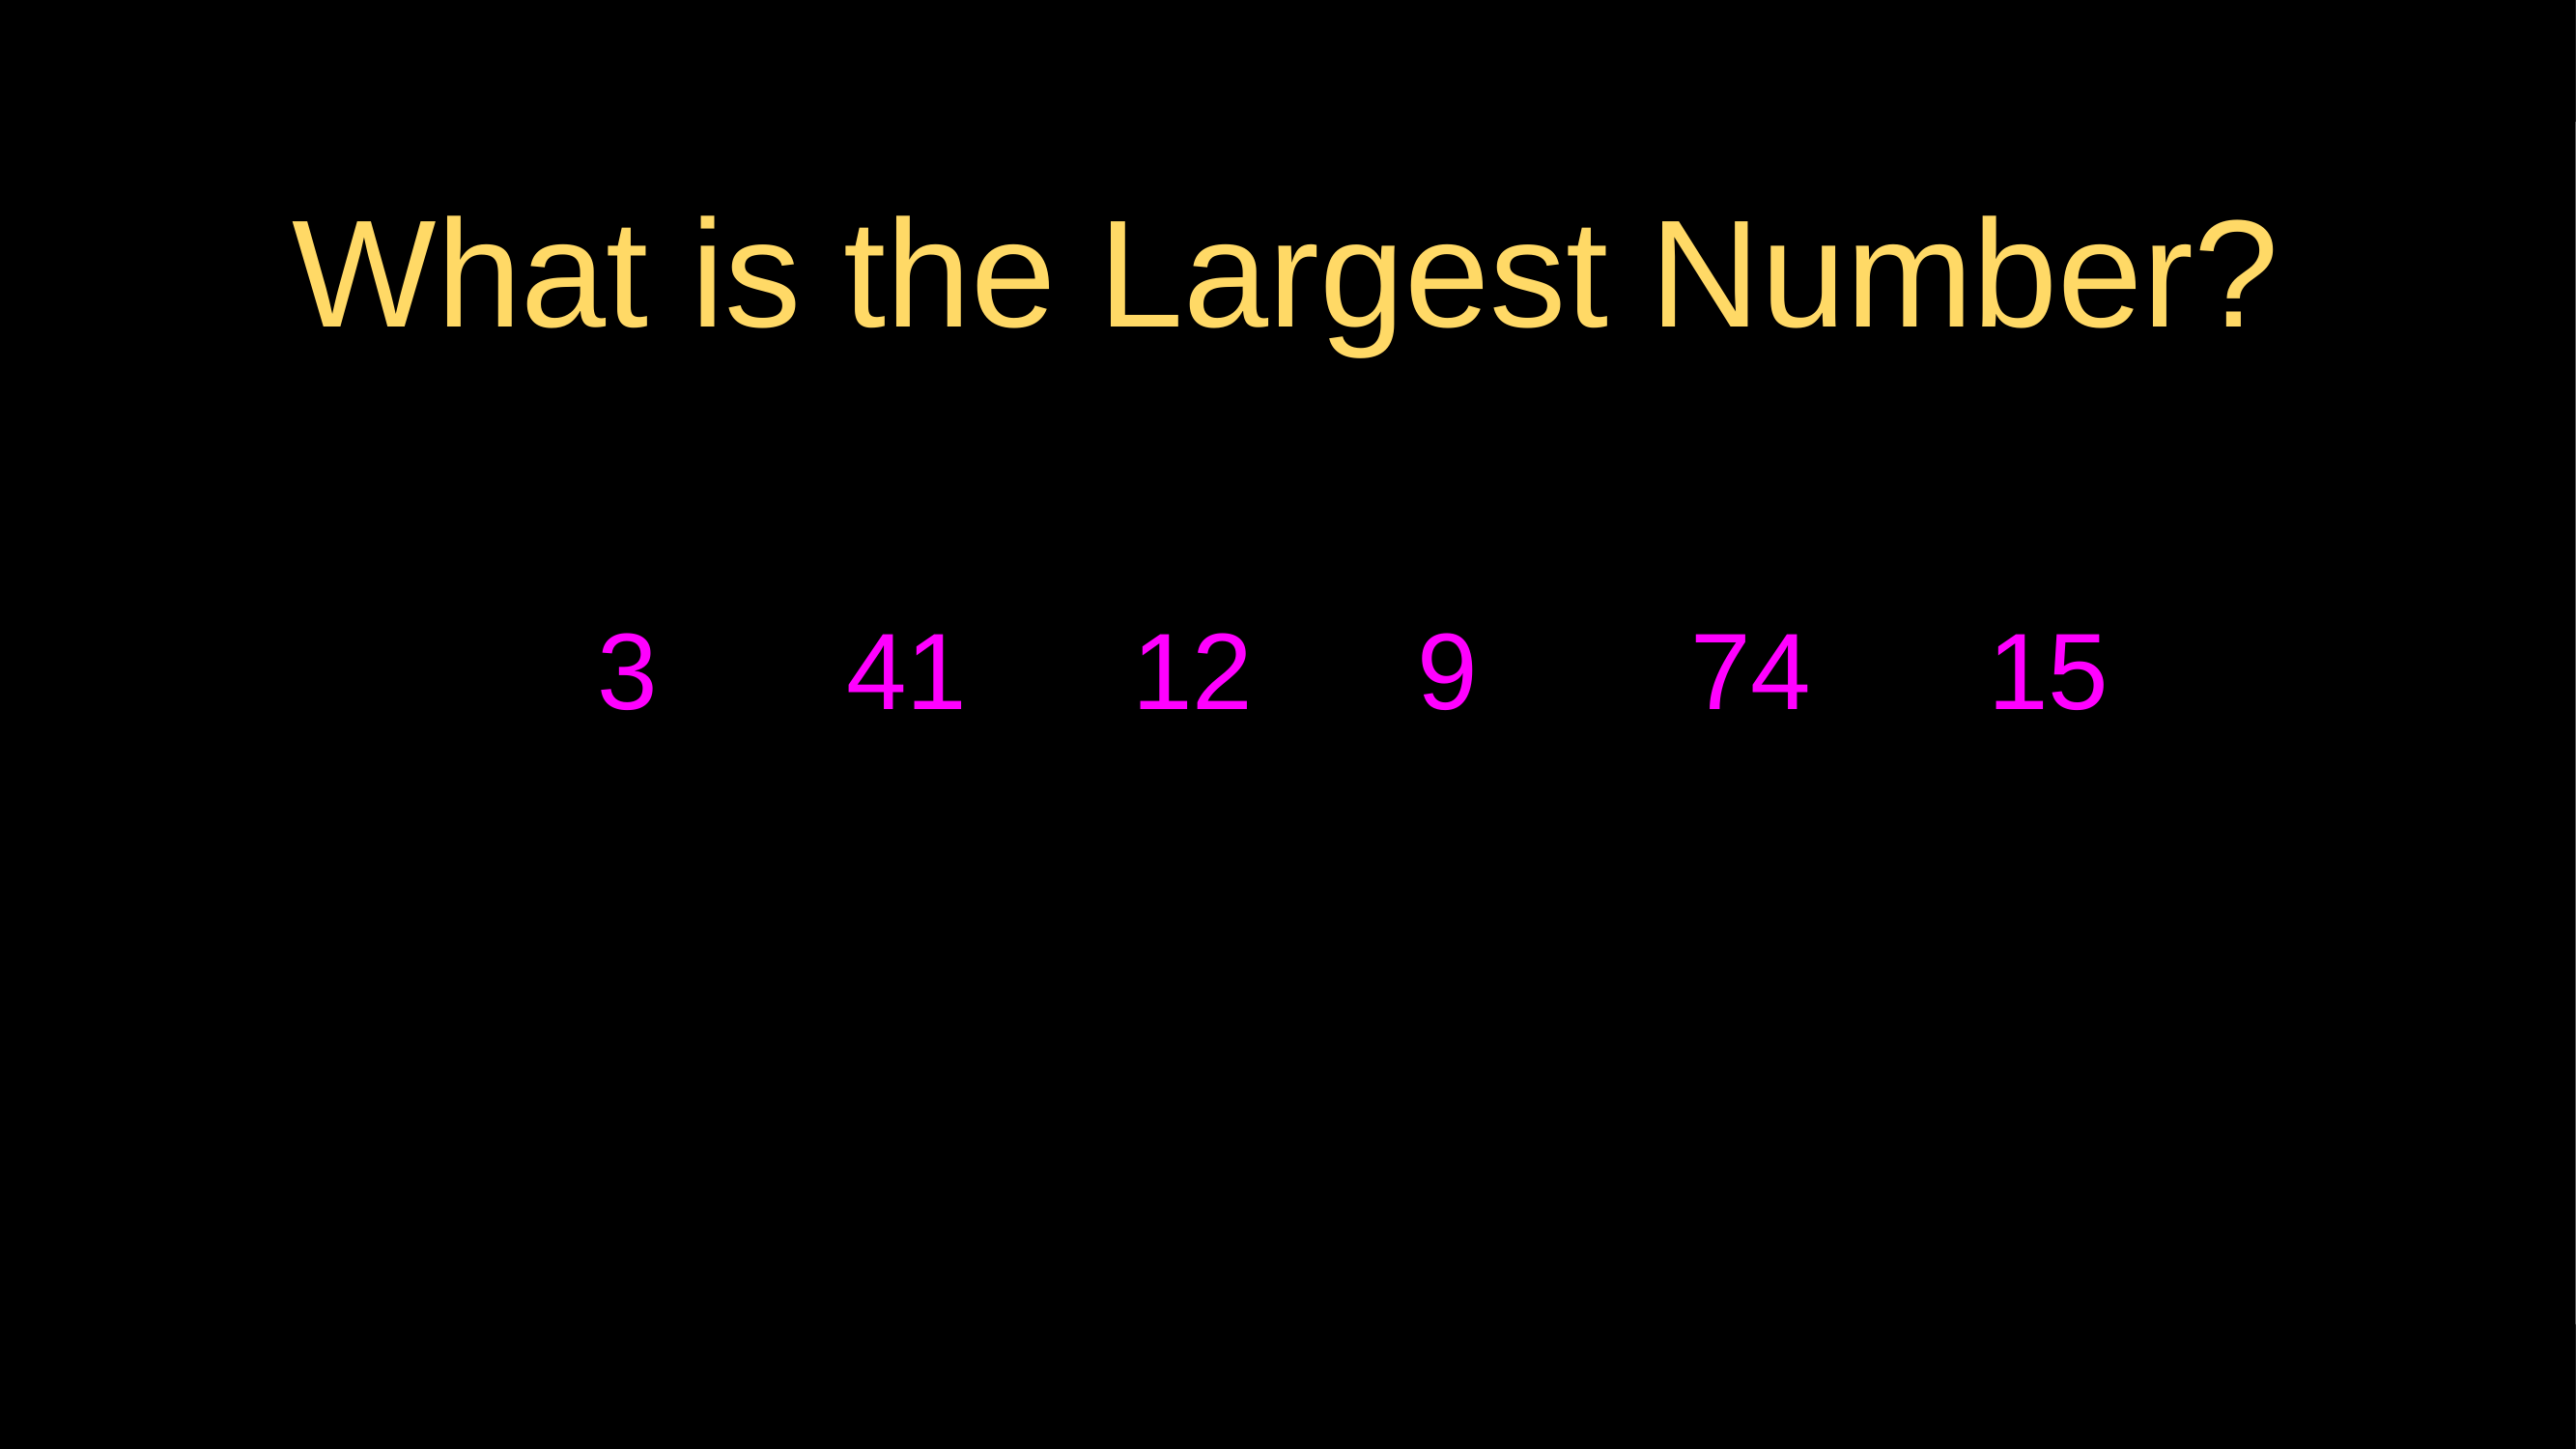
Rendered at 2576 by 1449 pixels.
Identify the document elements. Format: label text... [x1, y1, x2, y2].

text_box 9 [1417, 572, 1576, 759]
text_box 12 [1132, 572, 1291, 759]
text_box 3 [597, 572, 757, 759]
title What is the Largest Number? [183, 129, 2391, 403]
text_box 15 [1988, 572, 2147, 759]
text_box 74 [1690, 572, 1851, 759]
text_box 41 [846, 572, 1006, 759]
